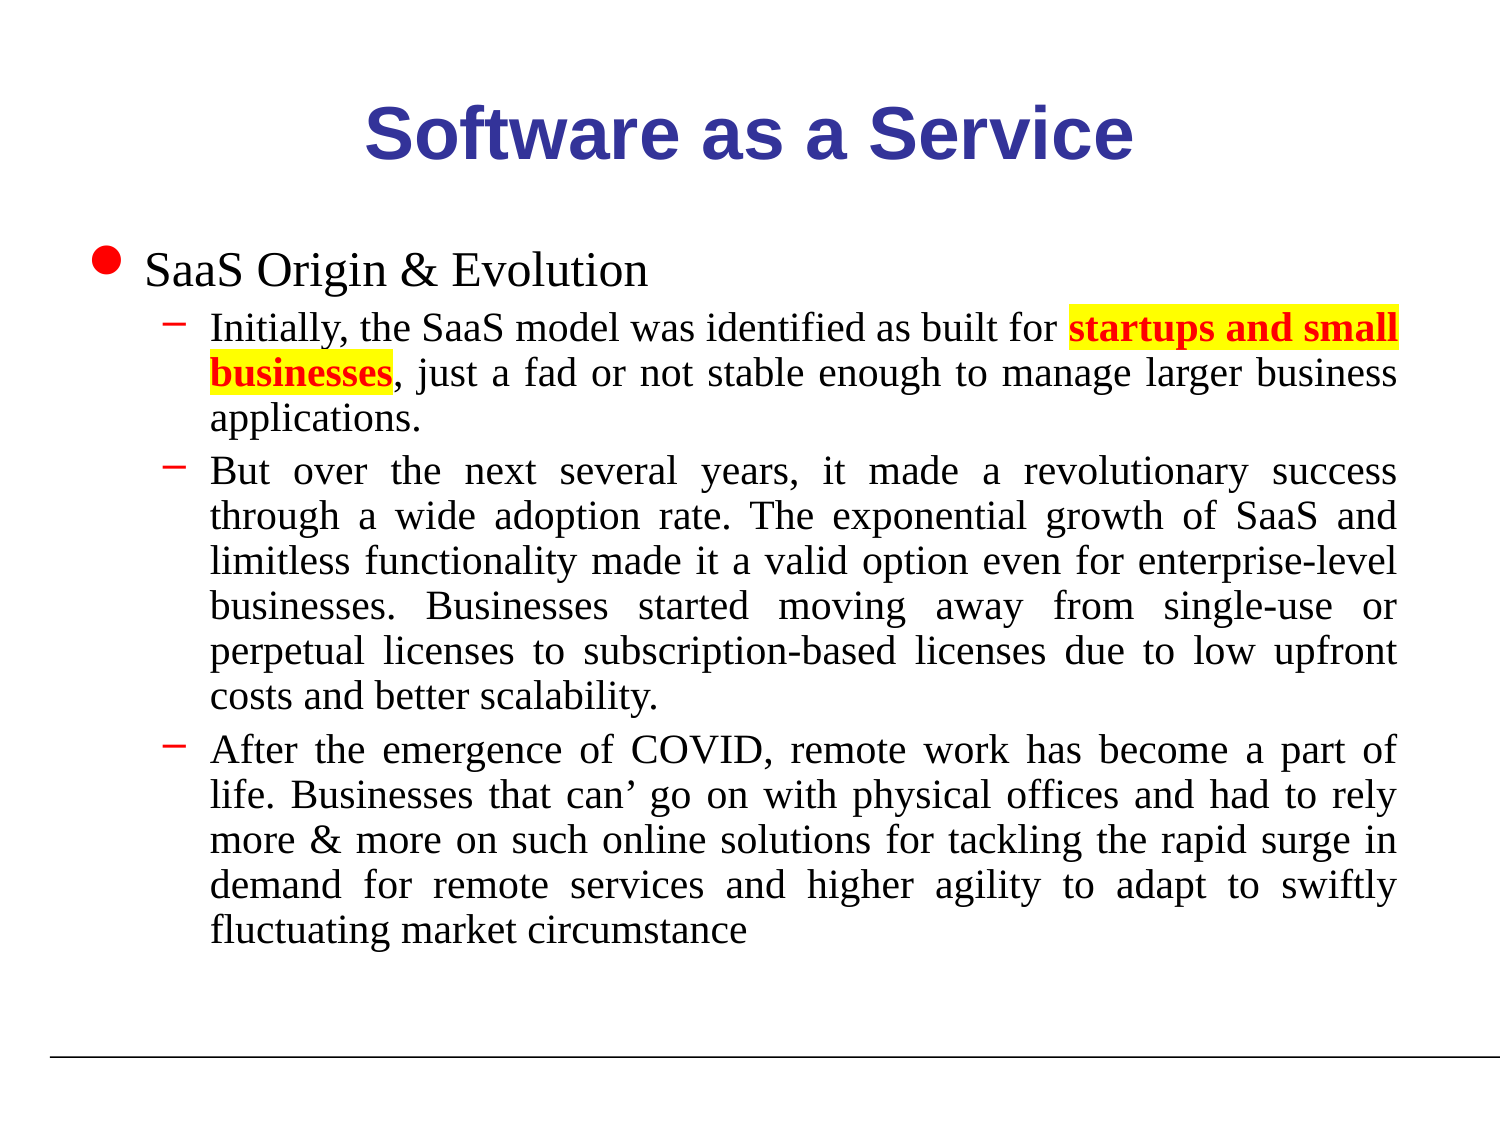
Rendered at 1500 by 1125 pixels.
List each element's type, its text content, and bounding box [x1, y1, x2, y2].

list SaaS Origin & Evolution Initially, the SaaS model was identified as built for startups and small businesses, just a fad or not stable enough to manage larger business applications. But over the next several years, it made a revolutionary success through a wide adoption rate. The exponential growth of SaaS and limitless functionality made it a valid option even for enterprise-level businesses. Businesses started moving away from single-use or perpetual licenses to subscription-based licenses due to low upfront costs and better scalability. After the emergence of COVID, remote work has become a part of life. Businesses that can’ go on with physical offices and had to rely more & more on such online solutions for tackling the rapid surge in demand for remote services and higher agility to adapt to swiftly fluctuating market circumstance [72, 235, 1414, 1036]
title Software as a Service [0, 56, 1500, 203]
